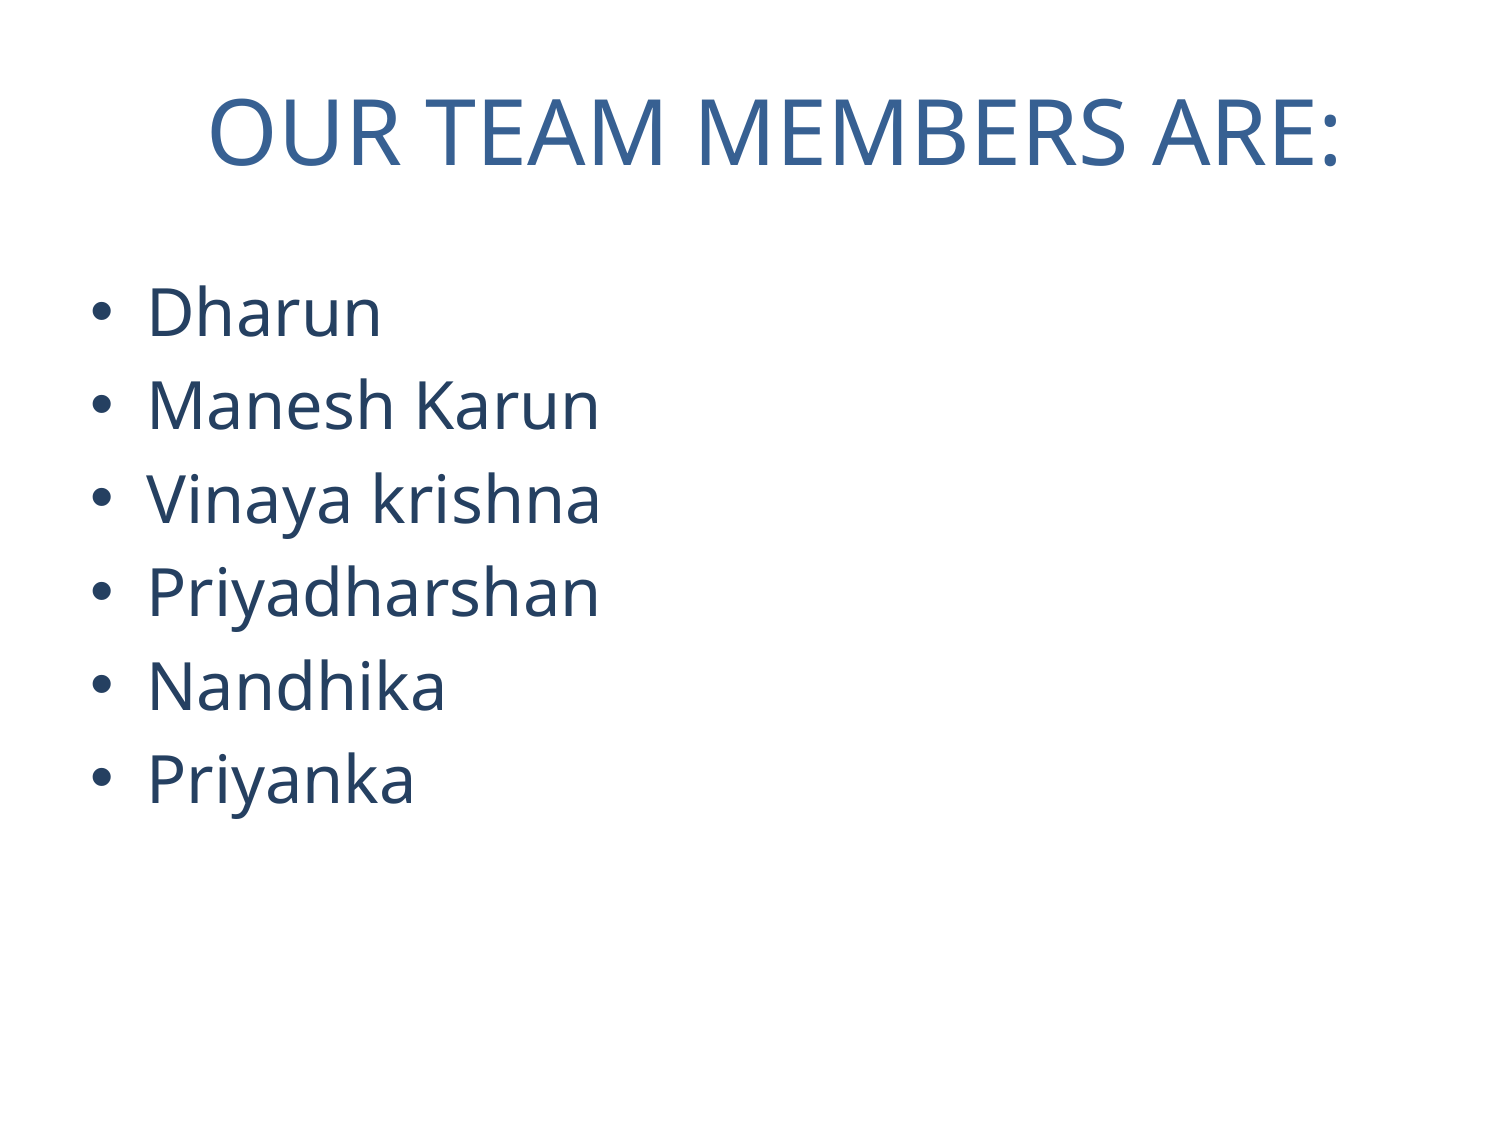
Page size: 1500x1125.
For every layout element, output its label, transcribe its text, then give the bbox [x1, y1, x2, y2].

title OUR TEAM MEMBERS ARE: [75, 45, 1500, 213]
list Dharun Manesh Karun Vinaya krishna Priyadharshan Nandhika Priyanka [75, 262, 1425, 1005]
